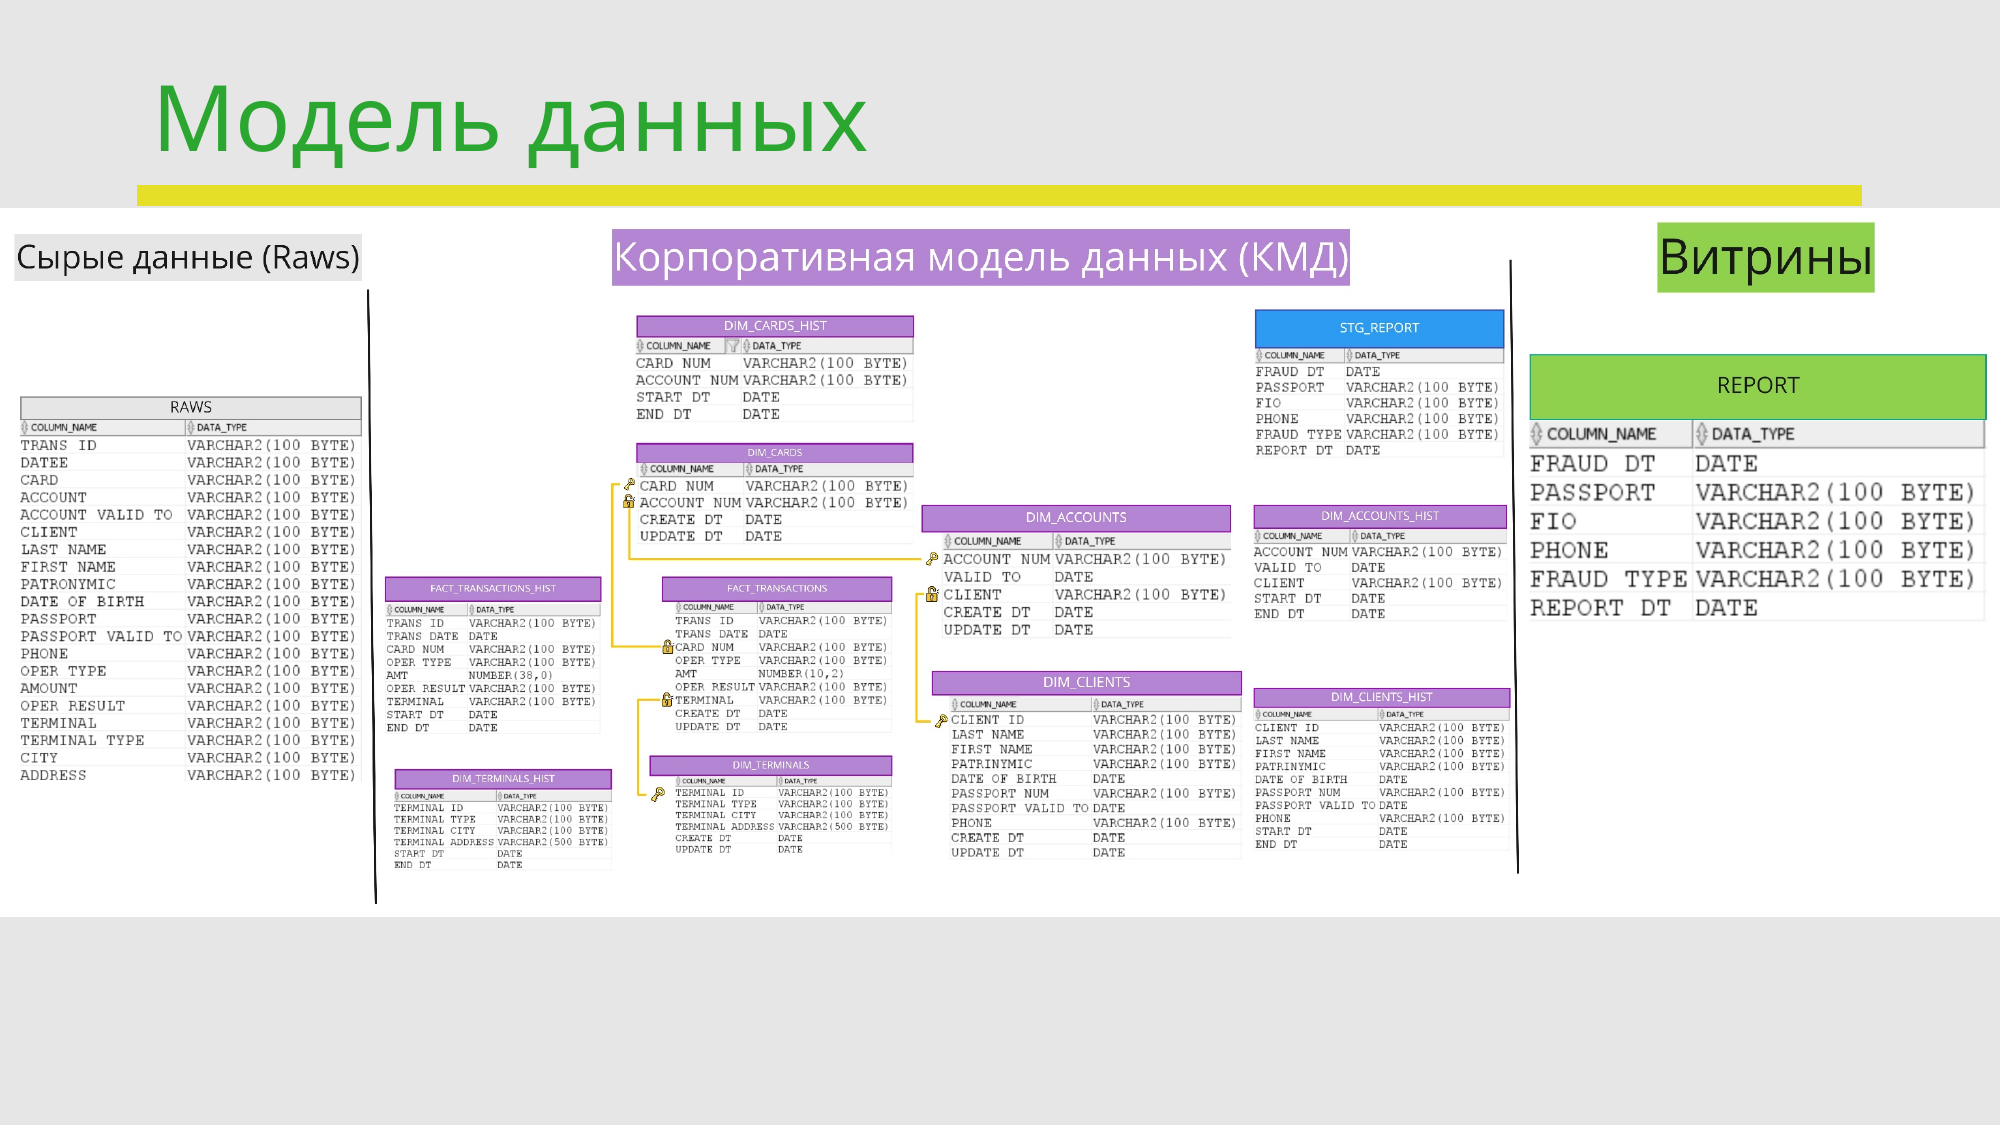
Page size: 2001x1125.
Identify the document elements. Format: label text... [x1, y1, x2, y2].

picture [0, 208, 2000, 917]
title Модель данных [137, 59, 1863, 184]
